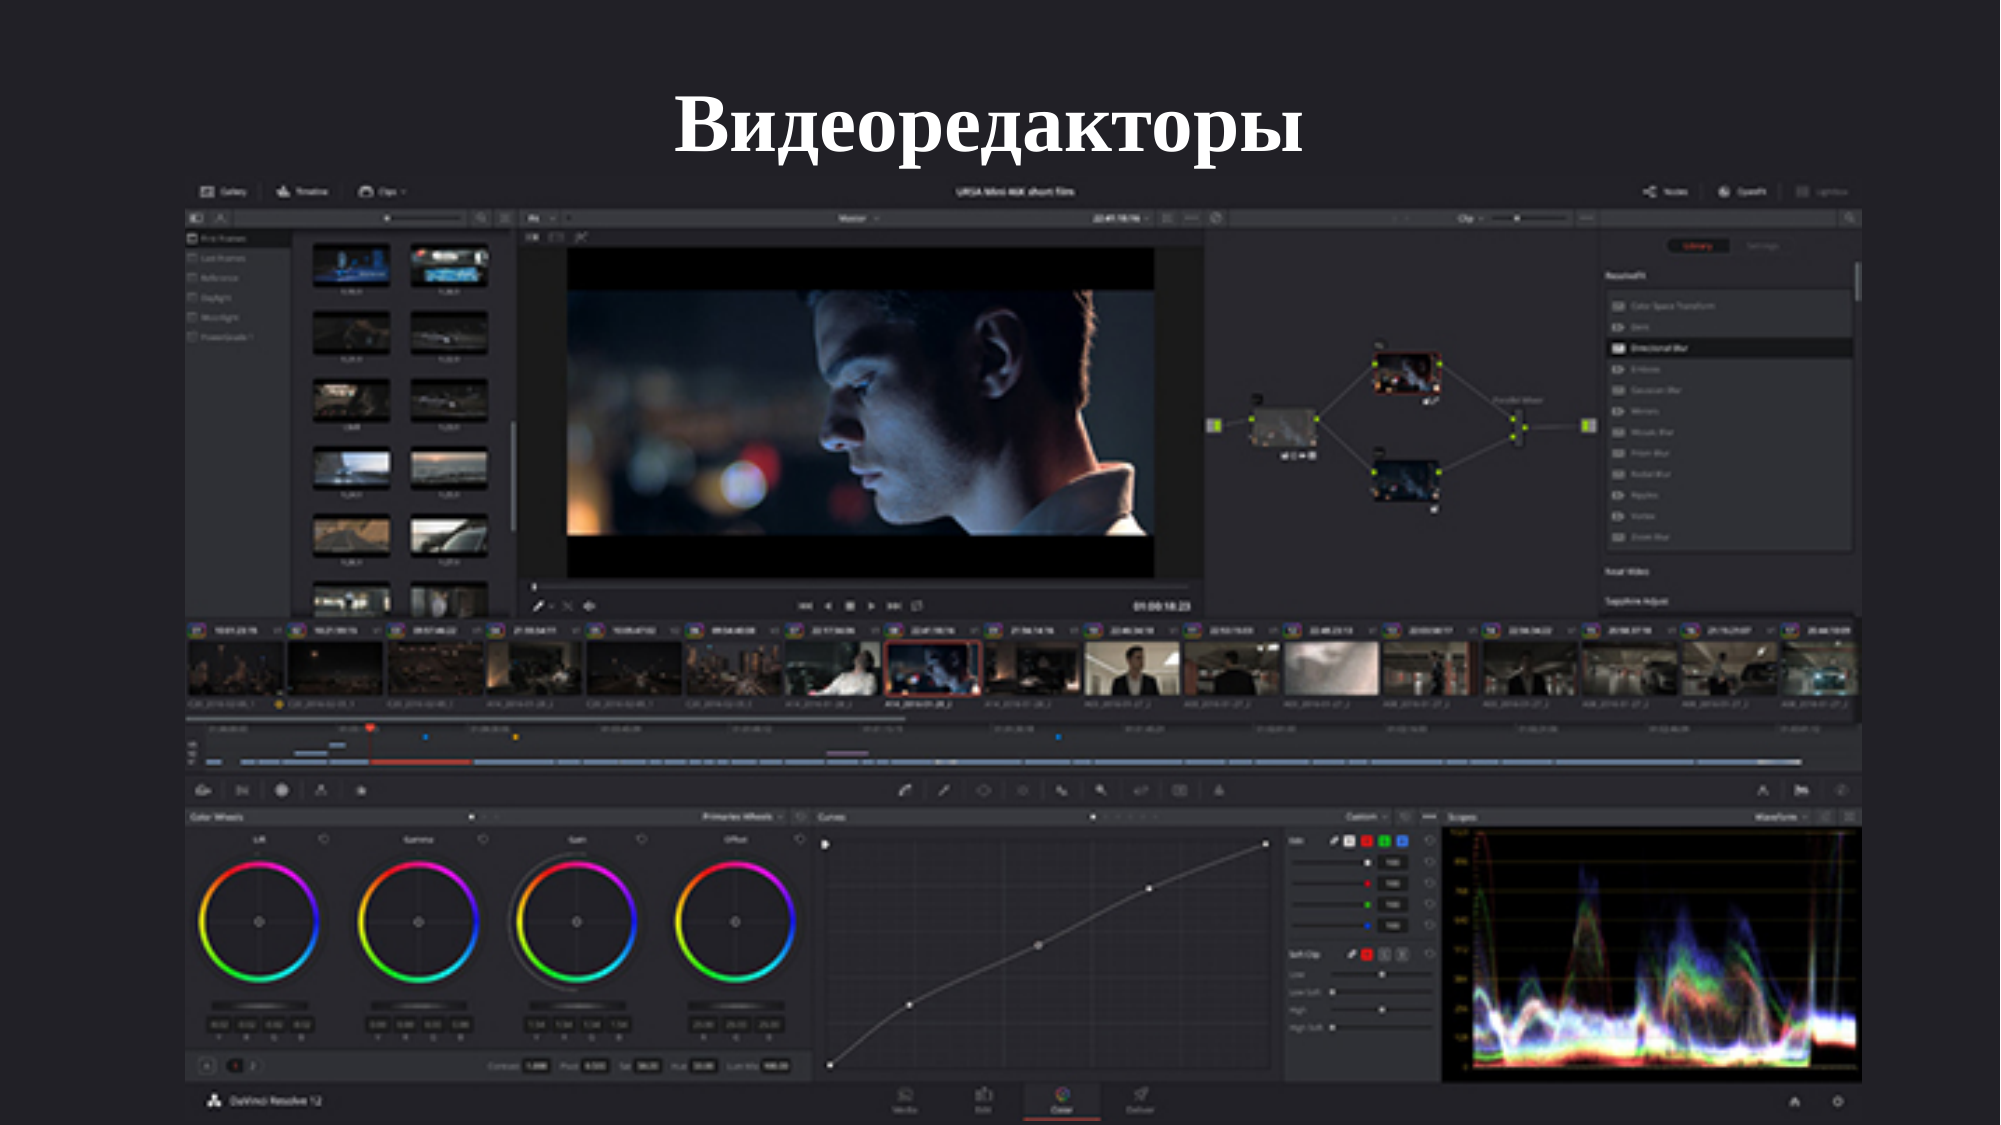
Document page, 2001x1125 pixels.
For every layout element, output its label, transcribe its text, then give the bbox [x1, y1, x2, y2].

text_box Видеоредакторы [276, 60, 1724, 176]
picture [185, 176, 1862, 1121]
